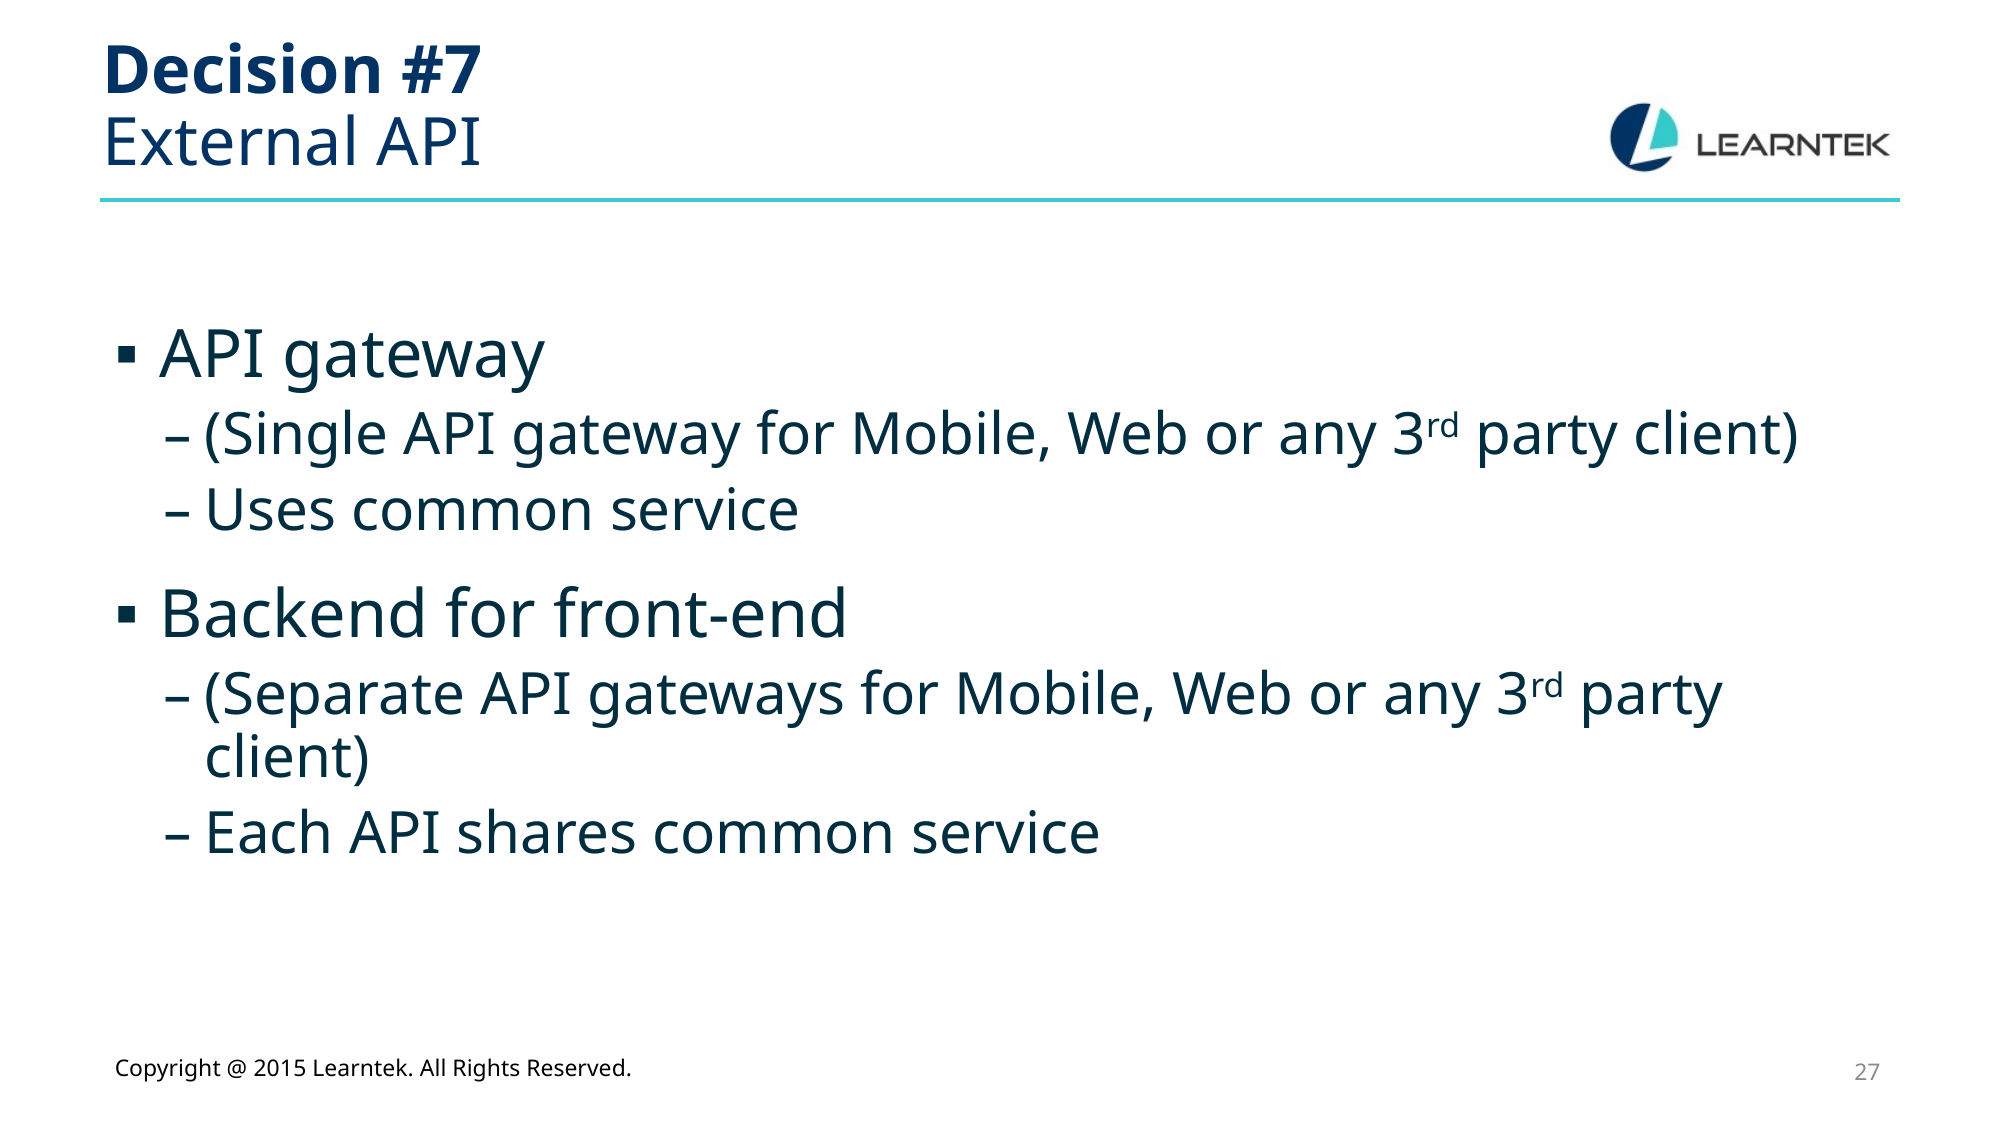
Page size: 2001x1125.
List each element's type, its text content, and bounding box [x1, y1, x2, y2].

slide_number 27 [1708, 1050, 1896, 1096]
footer Copyright @ 2015 Learntek. All Rights Reserved. [99, 1044, 1138, 1090]
picture [1600, 92, 1901, 183]
list API gateway (Single API gateway for Mobile, Web or any 3rd party client) Uses common service Backend for front-end (Separate API gateways for Mobile, Web or any 3rd party client) Each API shares common service [99, 312, 1901, 1013]
title Decision #7 External API [87, 20, 1513, 188]
